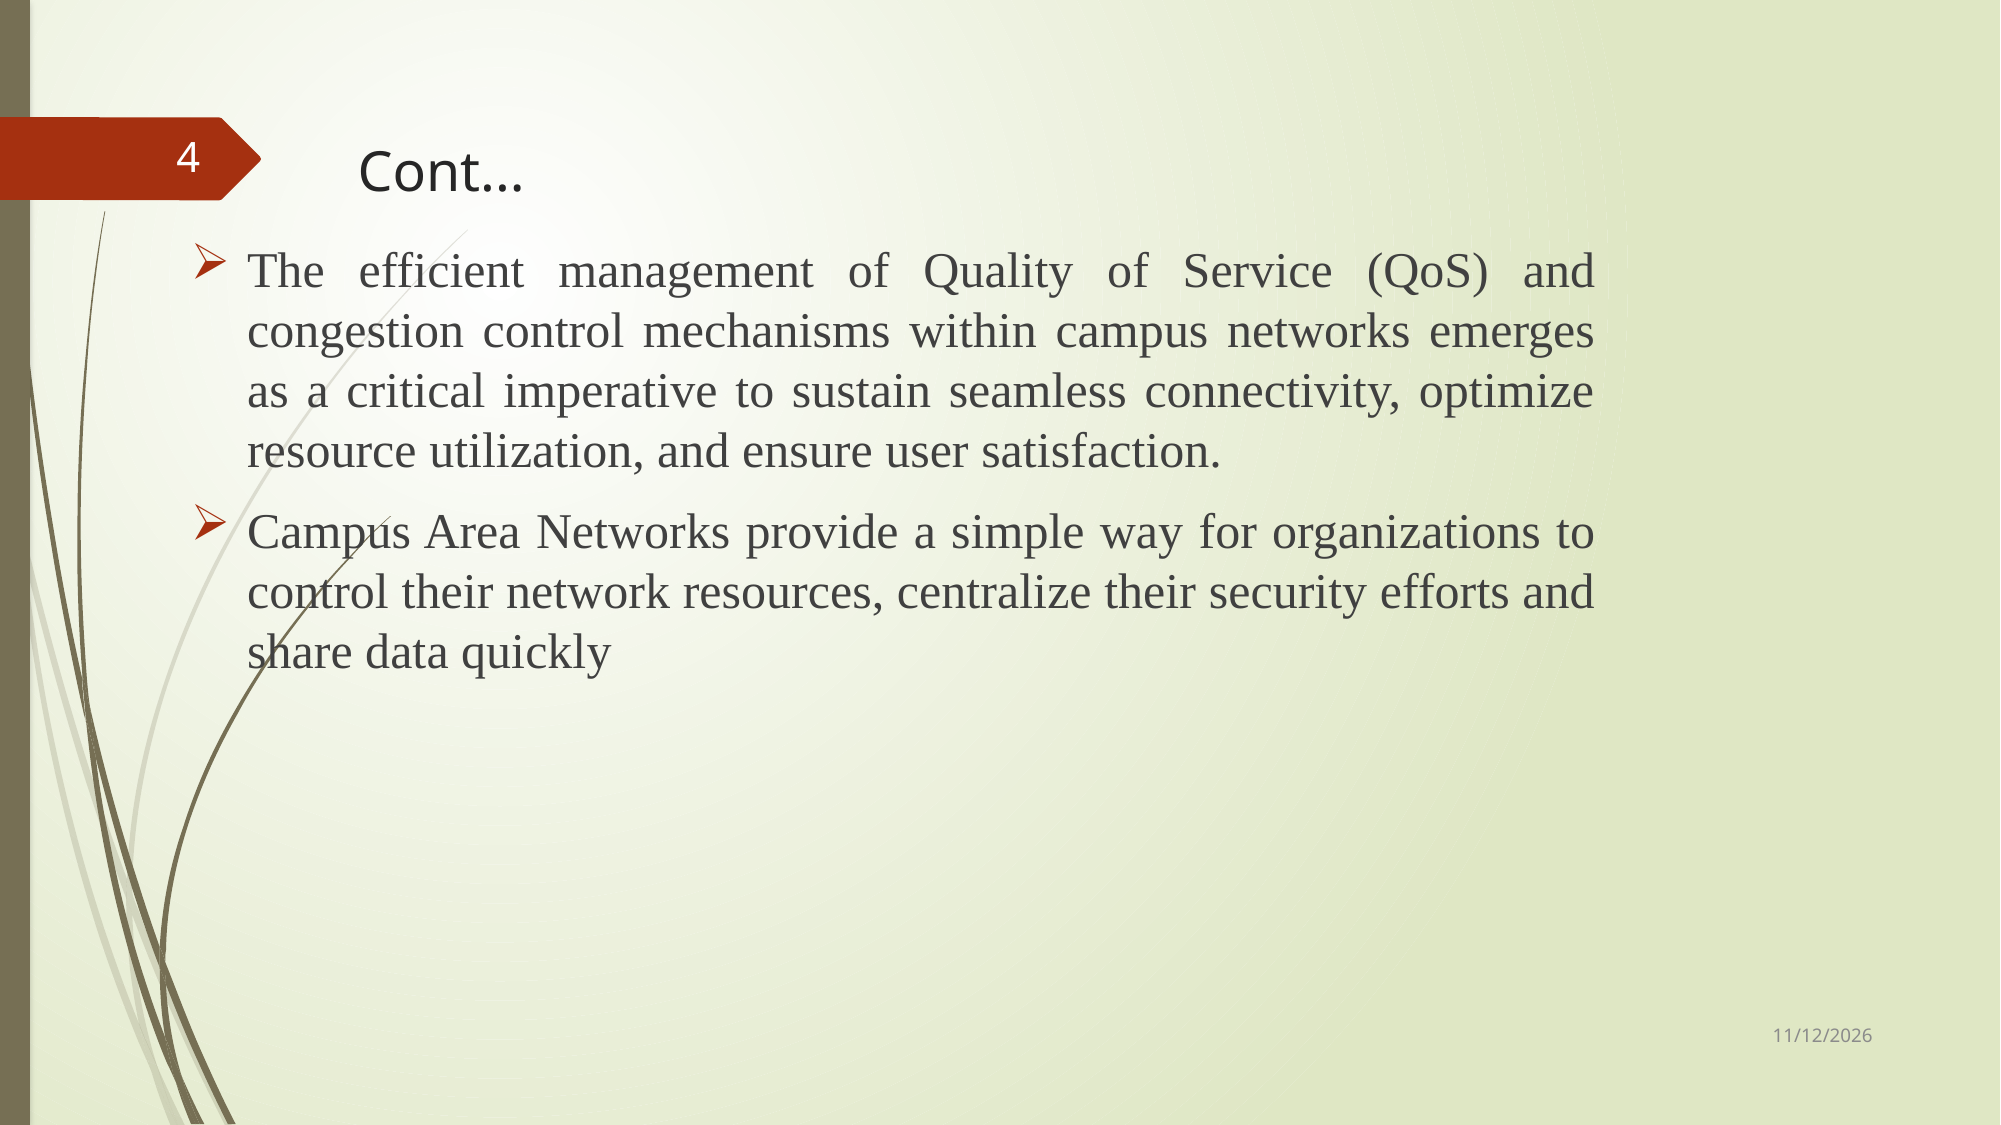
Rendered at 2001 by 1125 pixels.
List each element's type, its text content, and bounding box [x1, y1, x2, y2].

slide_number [1699, 1005, 1888, 1067]
list The efficient management of Quality of Service (QoS) and congestion control mechanisms within campus networks emerges as a critical imperative to sustain seamless connectivity, optimize resource utilization, and ensure user satisfaction. Campus Area Networks provide a simple way for organizations to control their network resources, centralize their security efforts and share data quickly [175, 230, 1612, 846]
title Cont... [342, 62, 1805, 211]
slide_number 4 [87, 129, 216, 190]
